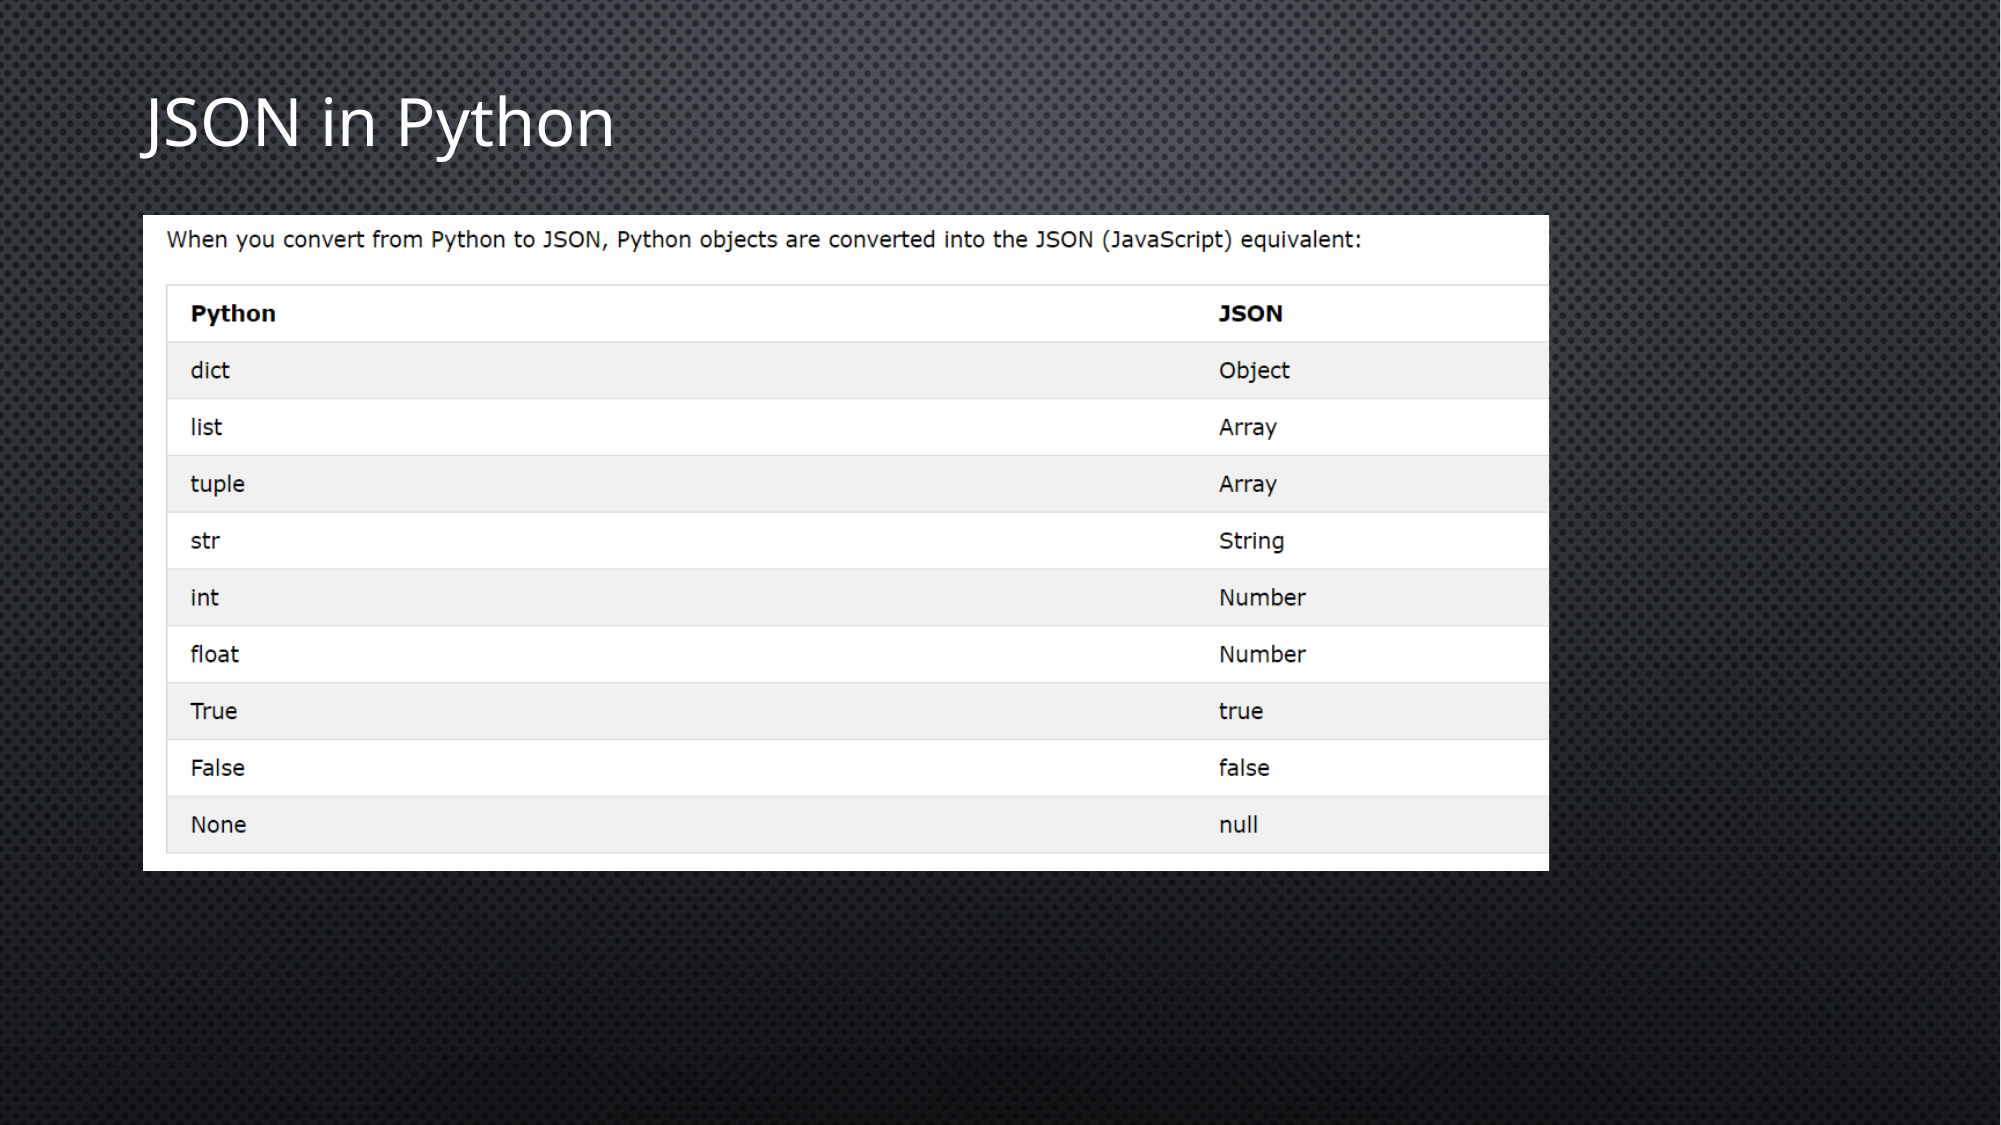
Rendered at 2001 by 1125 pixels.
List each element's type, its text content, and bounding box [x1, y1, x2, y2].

text_box [474, 99, 1880, 138]
picture [142, 215, 1550, 872]
text_box JSON in Python [143, 77, 1819, 160]
